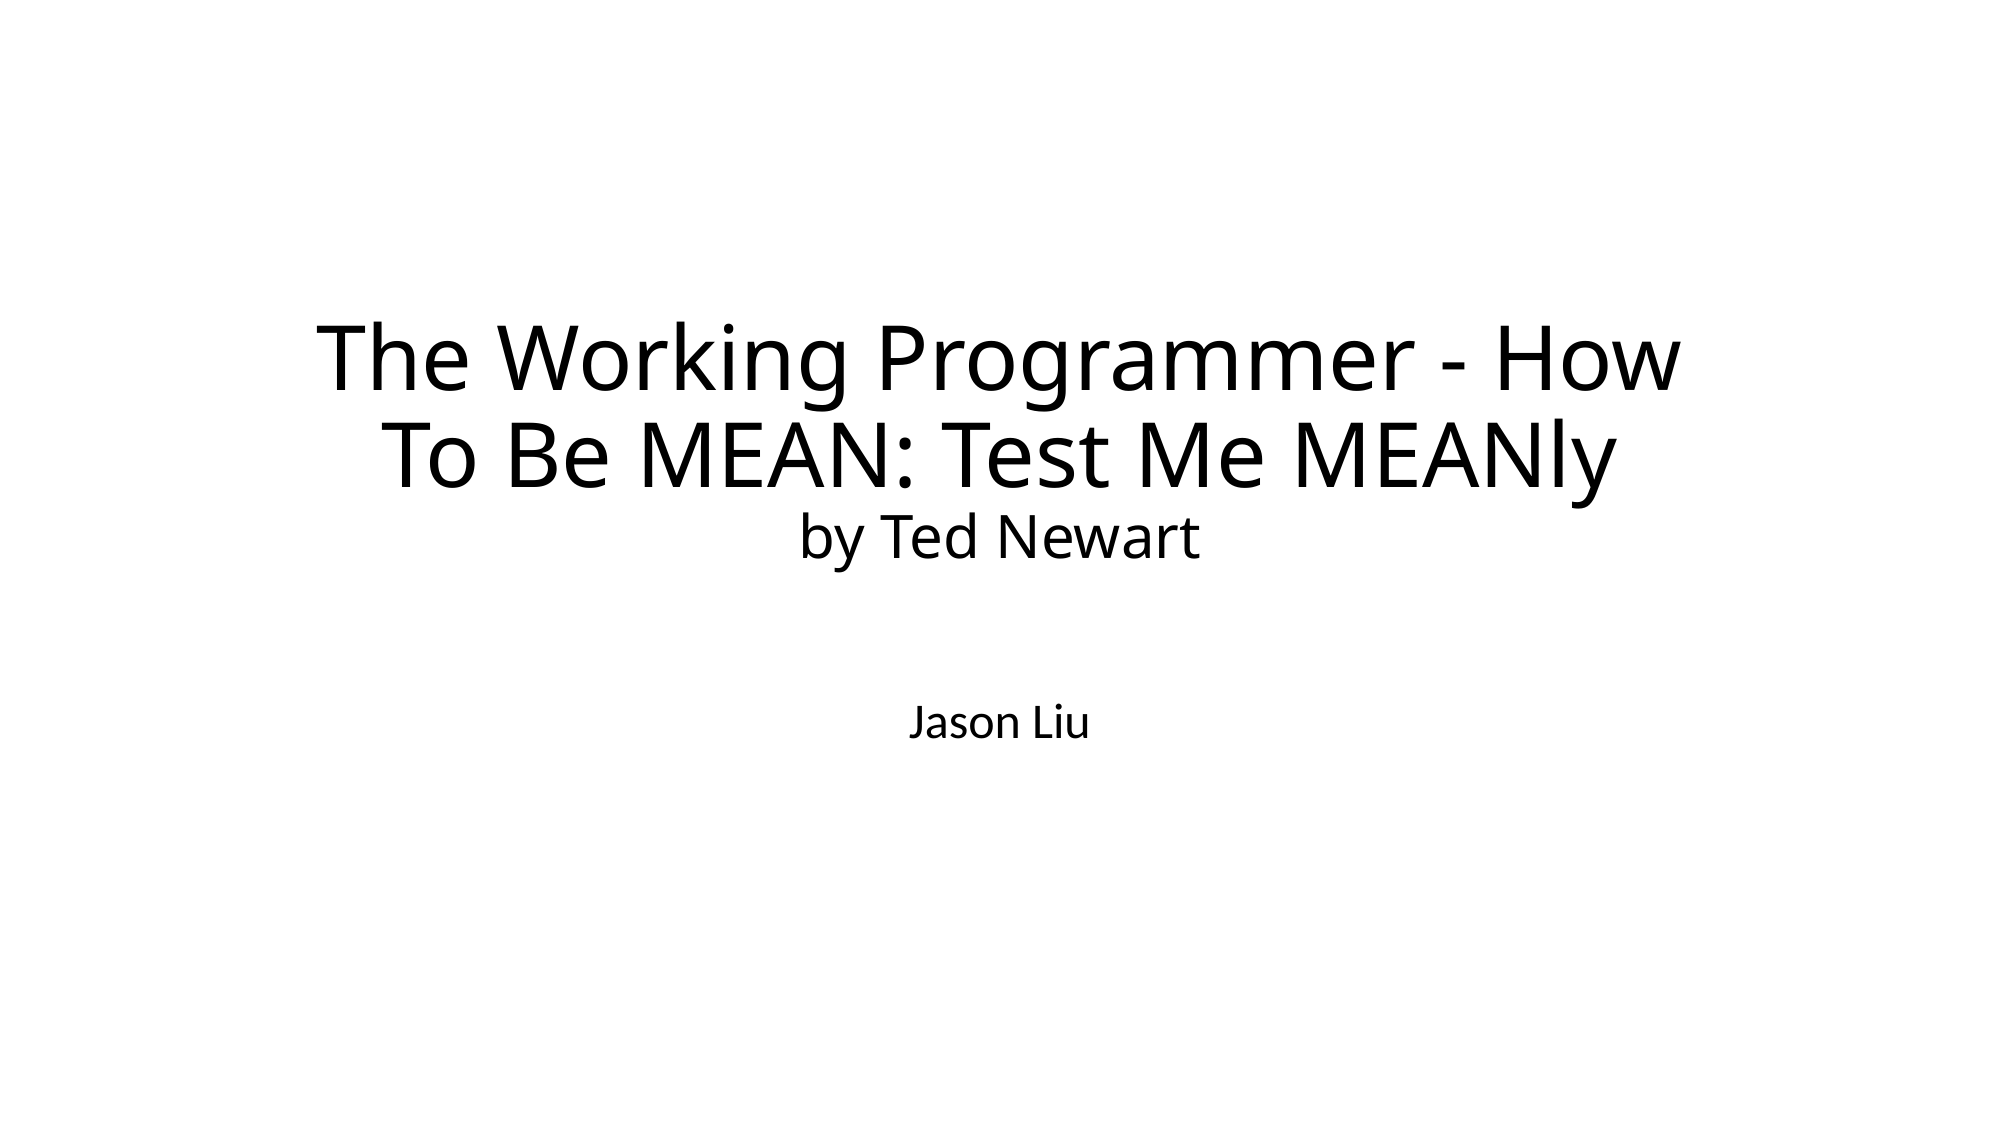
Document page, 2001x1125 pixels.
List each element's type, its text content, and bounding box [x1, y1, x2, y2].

title The Working Programmer - How To Be MEAN: Test Me MEANly by Ted Newart [249, 295, 1750, 687]
subtitle Jason Liu [249, 687, 1750, 960]
